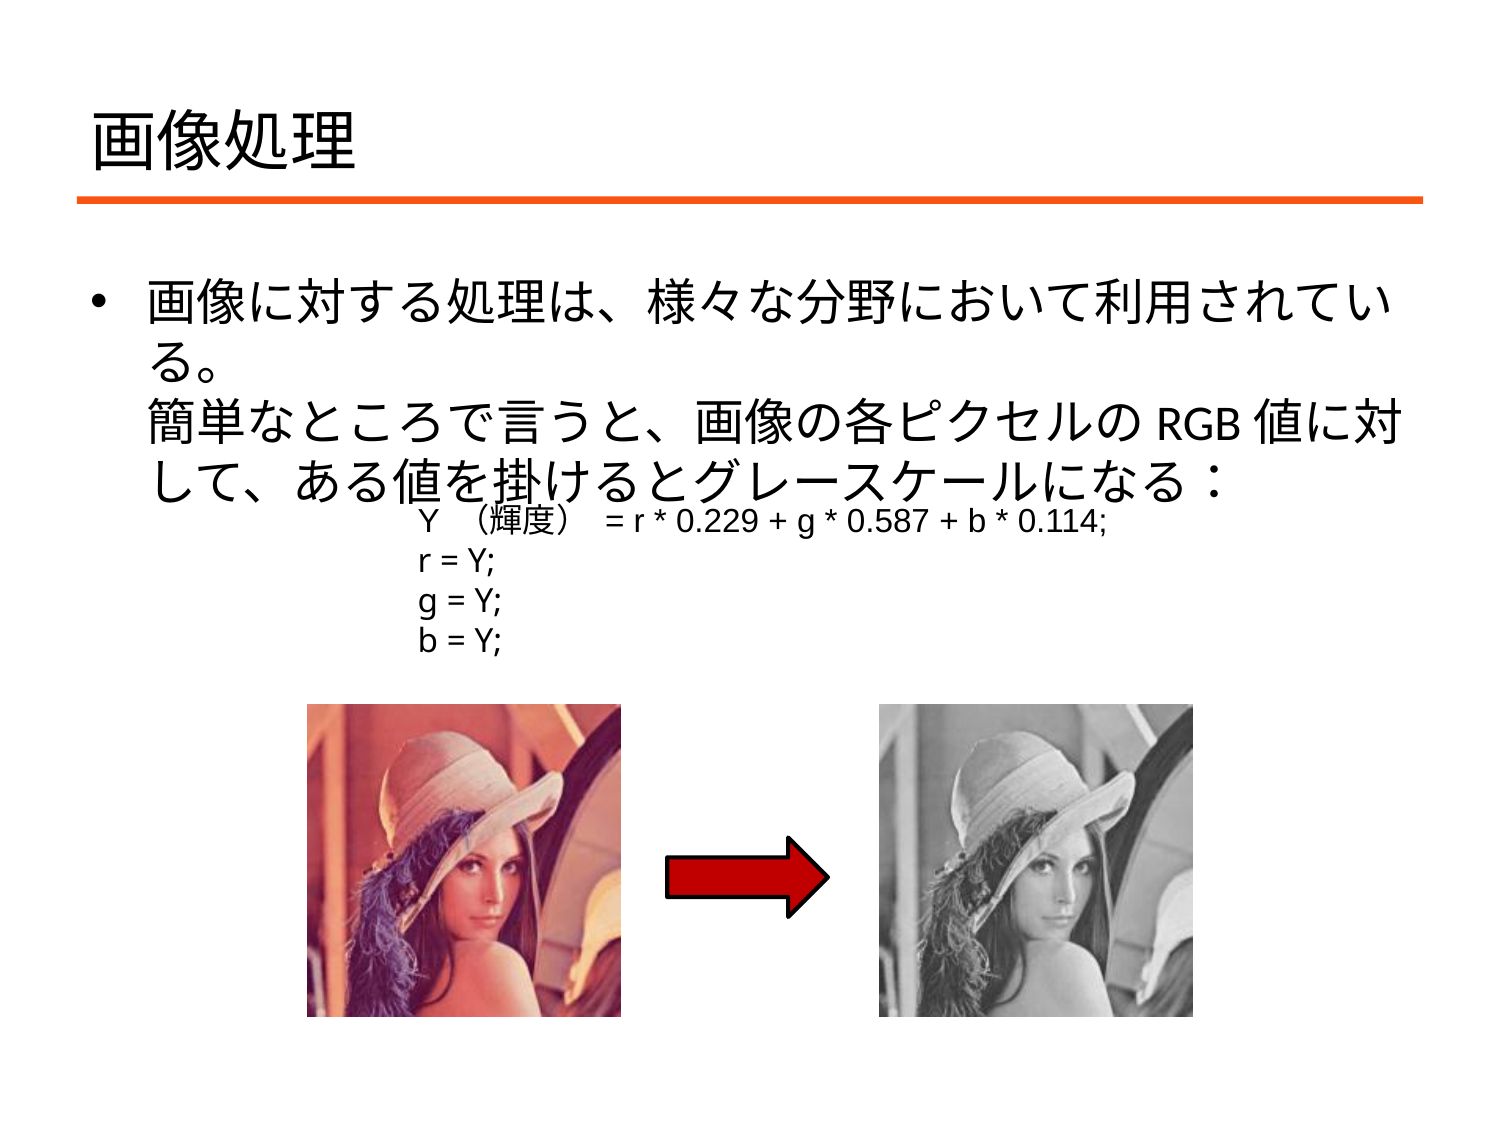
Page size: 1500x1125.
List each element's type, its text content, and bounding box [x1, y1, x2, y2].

picture [879, 703, 1193, 1017]
text_box Y （輝度） = r * 0.229 + g * 0.587 + b * 0.114; r = Y; g = Y; b = Y; [402, 492, 1124, 667]
list 画像に対する処理は、様々な分野において利用されている。 簡単なところで言うと、画像の各ピクセルのRGB値に対して、ある値を掛けるとグレースケールになる： [74, 262, 1426, 540]
text_box [665, 835, 830, 919]
picture [307, 703, 621, 1017]
title 画像処理 [74, 44, 1426, 233]
